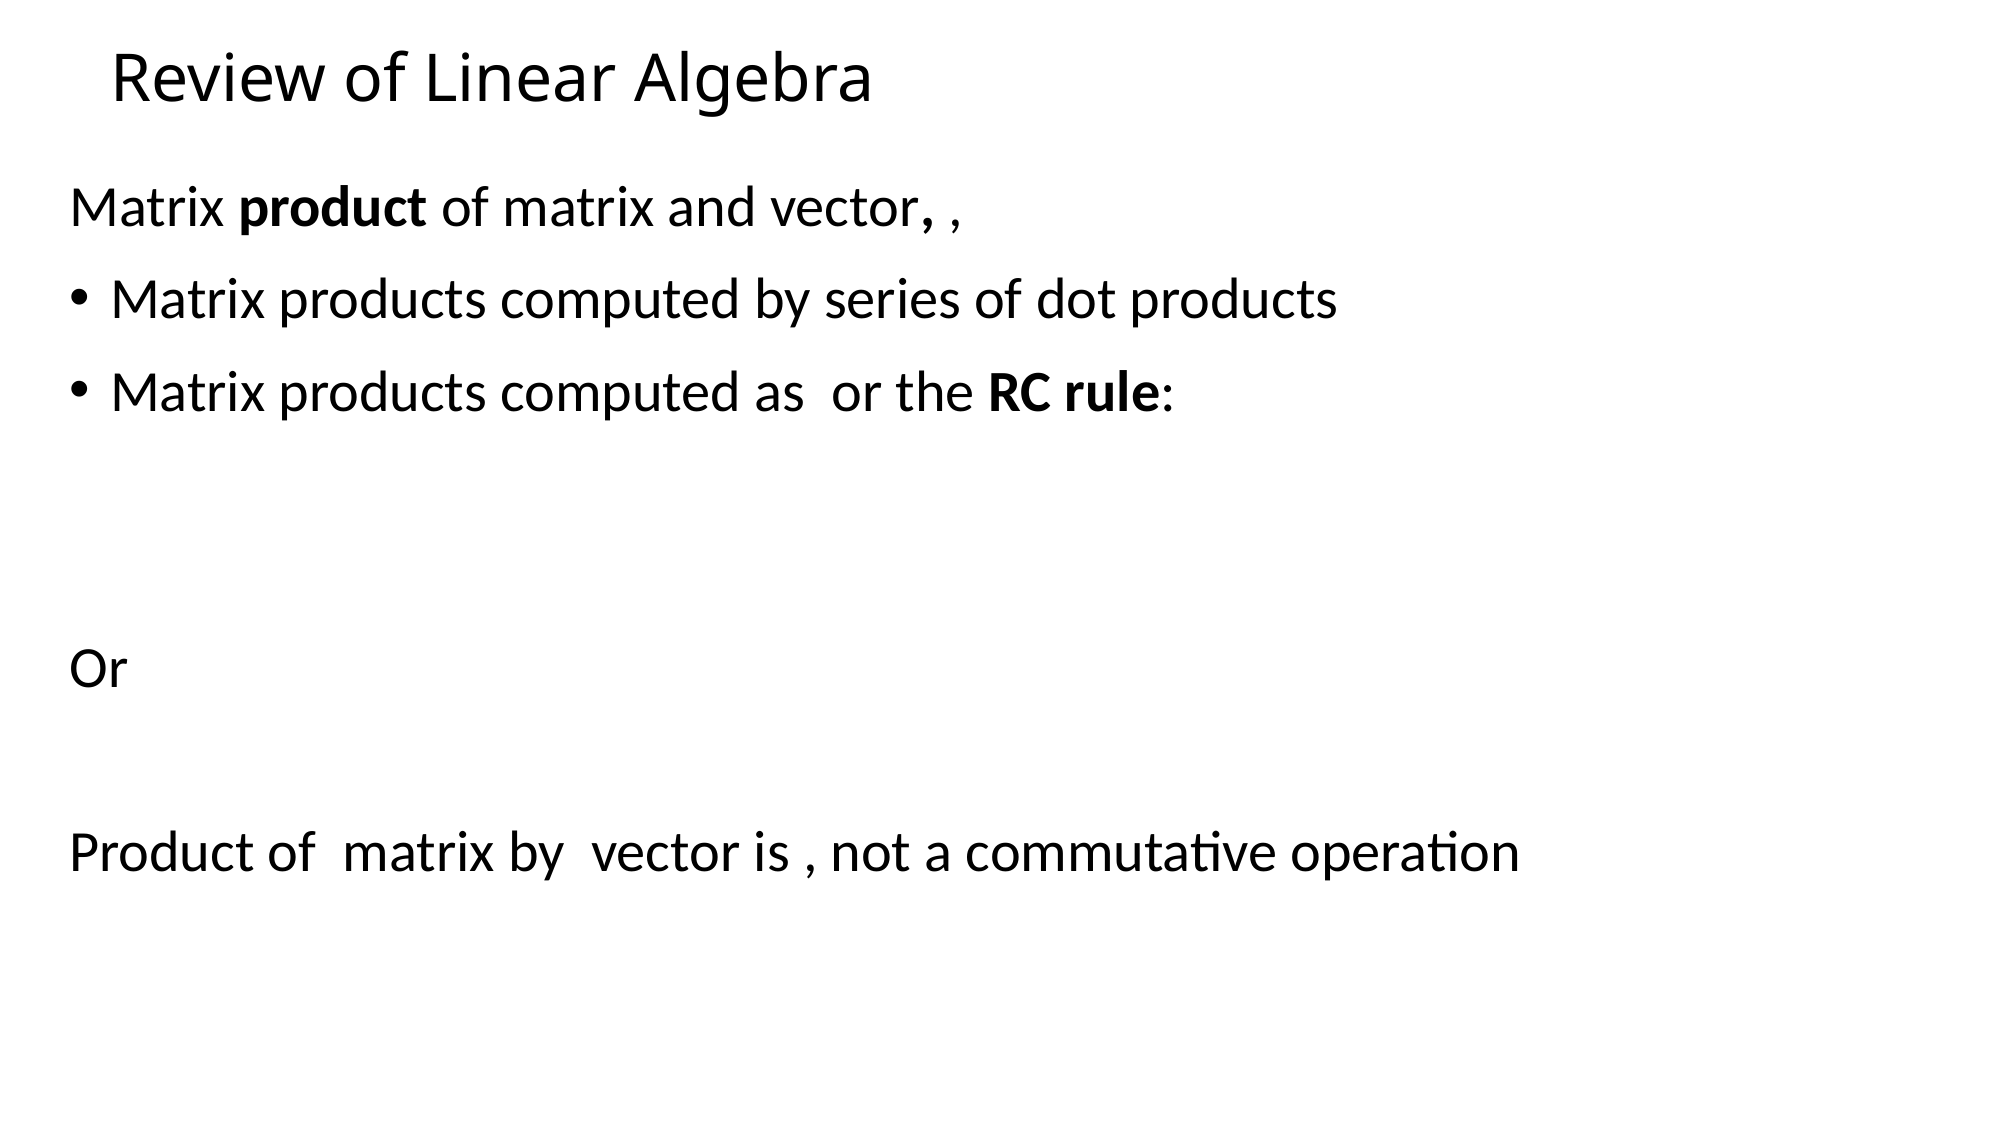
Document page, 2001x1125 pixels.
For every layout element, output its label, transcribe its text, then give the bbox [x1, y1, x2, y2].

title Review of Linear Algebra [95, 36, 1821, 124]
